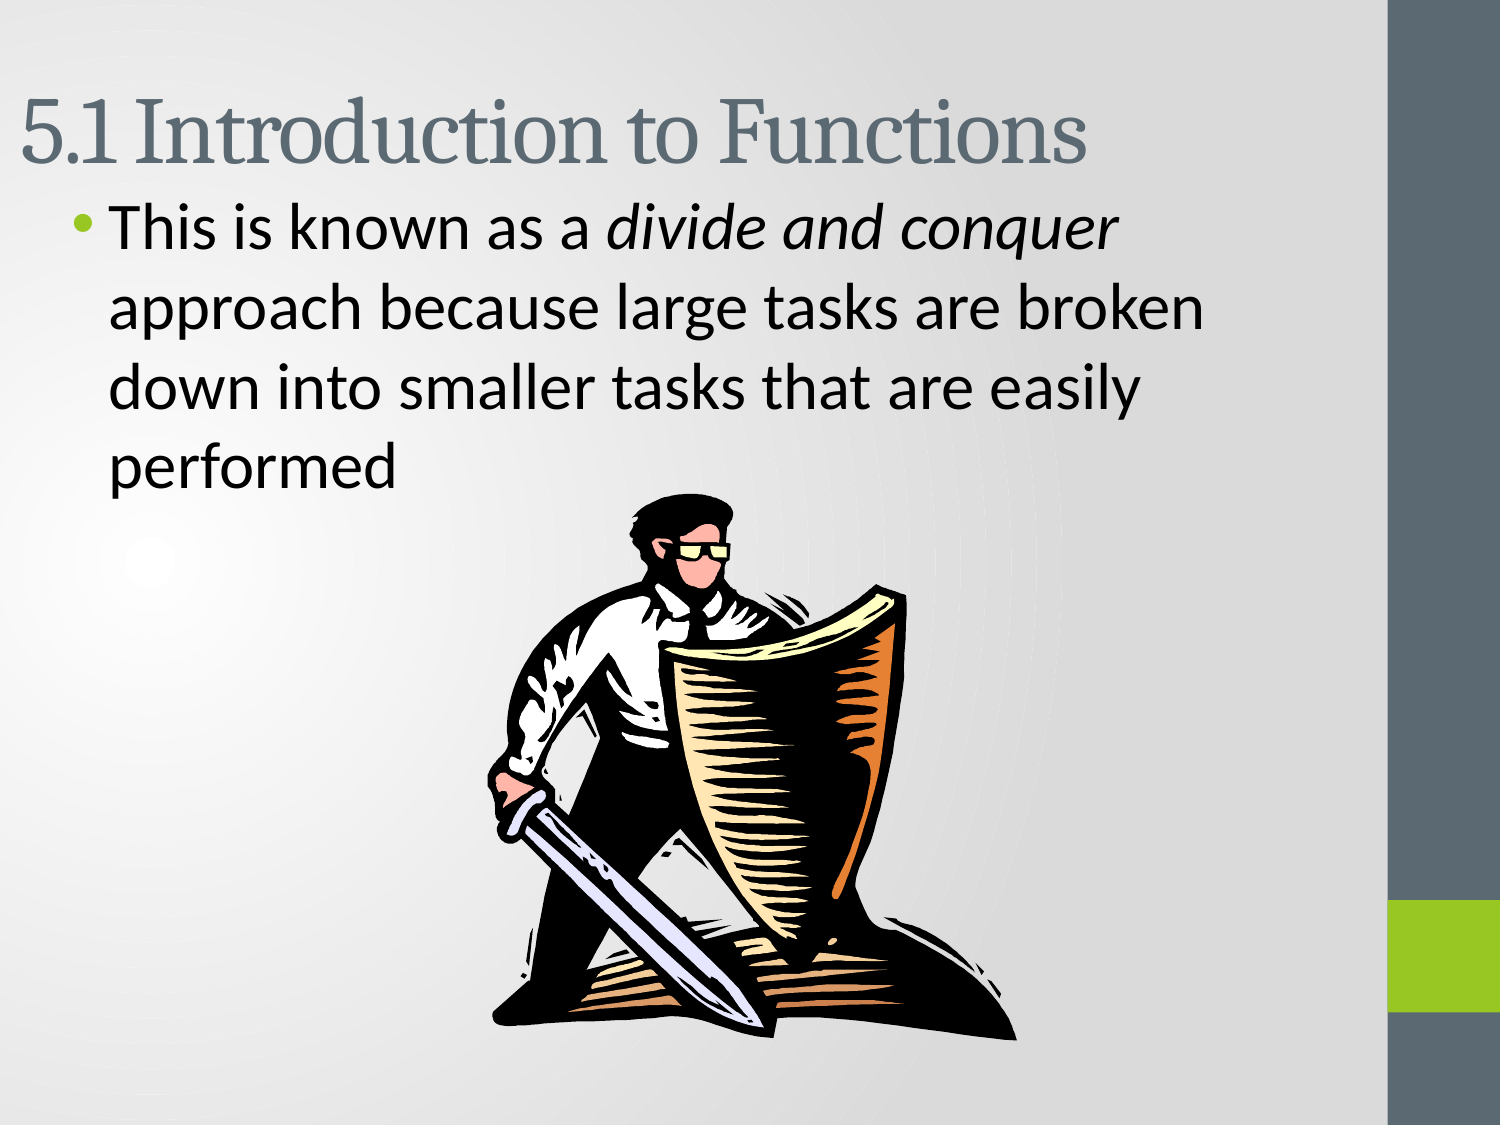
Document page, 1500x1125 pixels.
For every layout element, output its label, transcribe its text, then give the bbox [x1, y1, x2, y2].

title 5.1 Introduction to Functions [5, 50, 1356, 200]
picture [486, 486, 1026, 1050]
list This is known as a divide and conquer approach because large tasks are broken down into smaller tasks that are easily performed [37, 174, 1388, 975]
